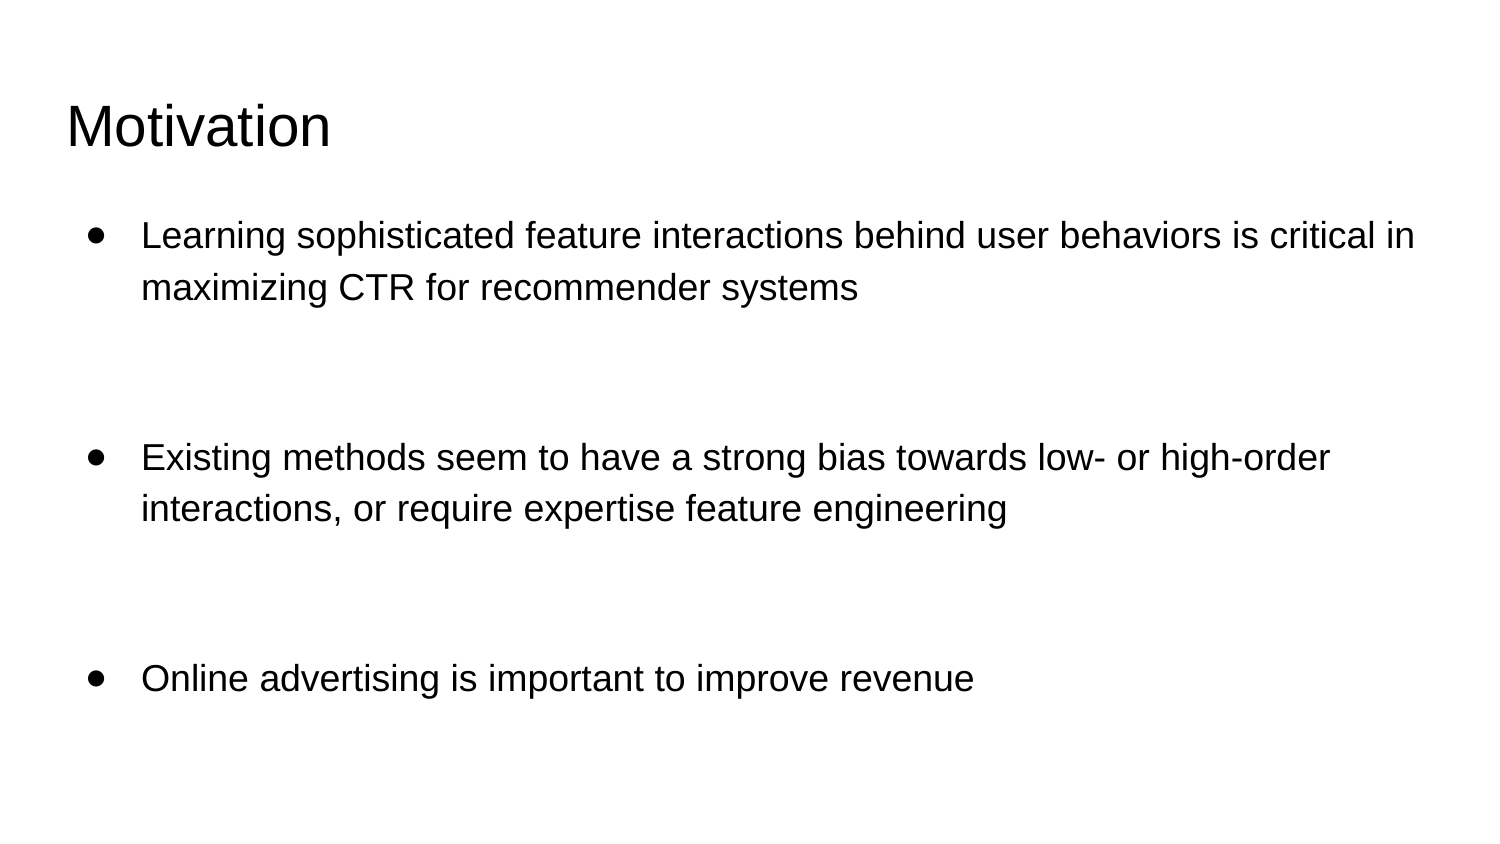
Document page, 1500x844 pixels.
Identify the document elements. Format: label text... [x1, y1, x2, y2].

list Learning sophisticated feature interactions behind user behaviors is critical in maximizing CTR for recommender systems Existing methods seem to have a strong bias towards low- or high-order interactions, or require expertise feature engineering Online advertising is important to improve revenue [51, 189, 1449, 750]
title Motivation [51, 72, 1449, 167]
